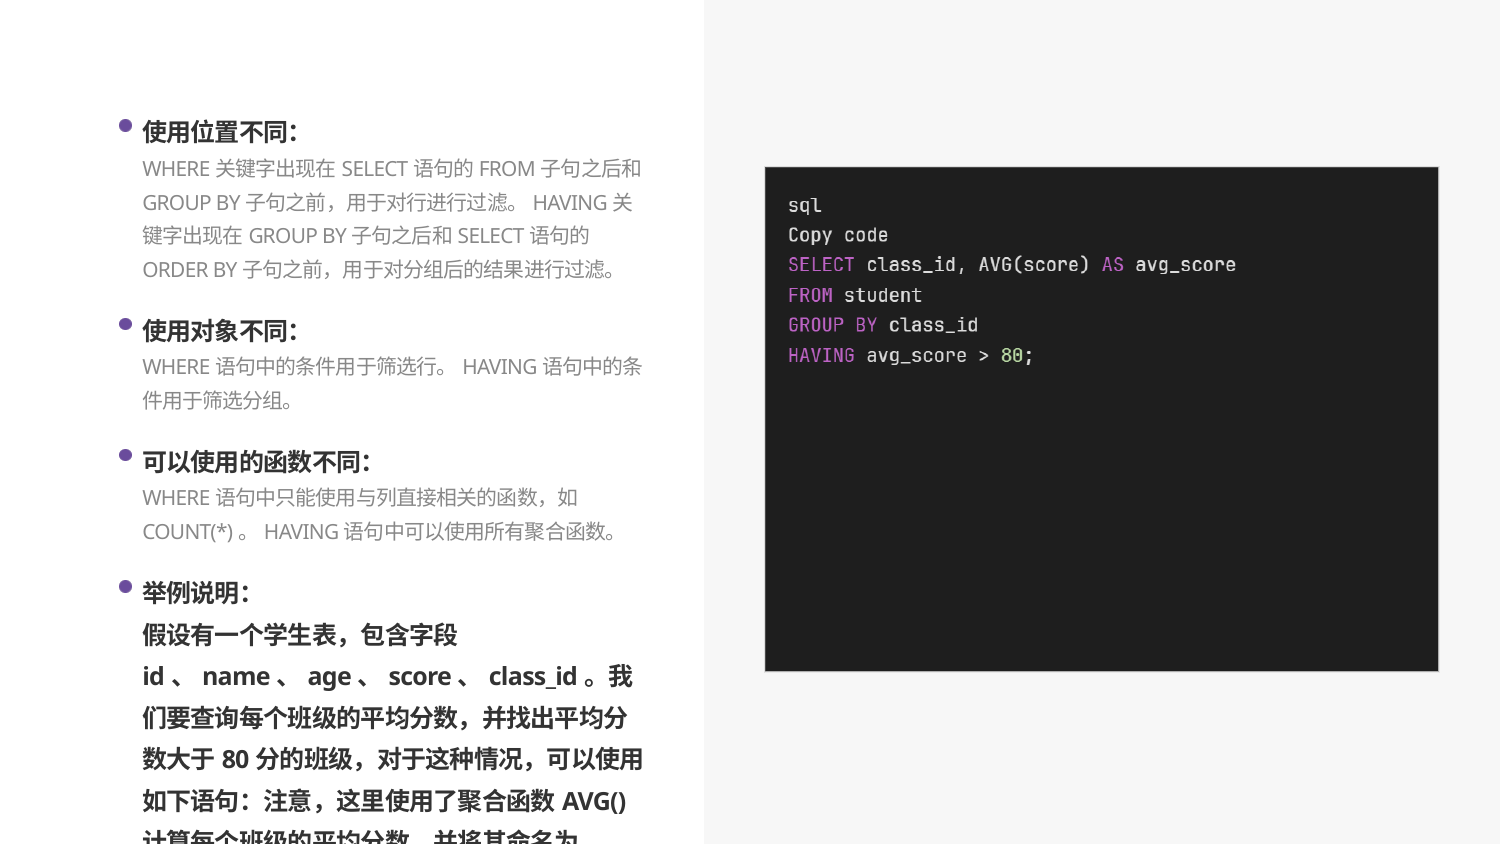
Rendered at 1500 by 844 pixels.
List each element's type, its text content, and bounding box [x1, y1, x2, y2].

picture [119, 580, 132, 593]
text_box WHERE语句中只能使用与列直接相关的函数，如COUNT(*)。HAVING语句中可以使用所有聚合函数。 [142, 476, 645, 544]
text_box 使用位置不同： [142, 104, 645, 146]
text_box 使用对象不同： [142, 303, 645, 344]
picture [119, 449, 132, 462]
text_box 举例说明： 假设有一个学生表，包含字段id、name、age、score、class_id。我们要查询每个班级的平均分数，并找出平均分数大于80分的班级，对于这种情况，可以使用如下语句：注意，这里使用了聚合函数AVG()计算每个班级的平均分数，并将其命名为avg_score。在HAVING语句中使用了这个别名进行筛选。如果使用WHERE语句，则不能直接使用avg_score这个别名进行筛选，需要重复计算一次平均分数。 [142, 566, 645, 844]
text_box 可以使用的函数不同： [142, 434, 645, 476]
picture [704, 0, 1500, 844]
text_box WHERE关键字出现在SELECT语句的FROM子句之后和GROUP BY子句之前，用于对行进行过滤。HAVING关键字出现在GROUP BY子句之后和SELECT语句的ORDER BY子句之前，用于对分组后的结果进行过滤。 [142, 146, 645, 282]
text_box WHERE语句中的条件用于筛选行。HAVING语句中的条件用于筛选分组。 [142, 344, 645, 413]
picture [119, 318, 132, 330]
picture [119, 119, 132, 132]
